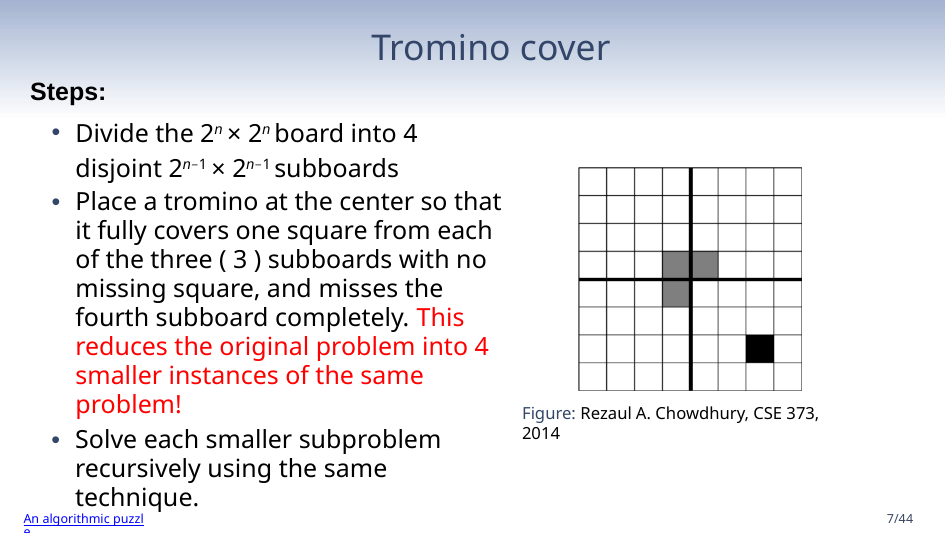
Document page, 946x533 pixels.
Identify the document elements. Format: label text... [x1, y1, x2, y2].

picture [578, 167, 802, 391]
text_box An algorithmic puzzle [21, 510, 144, 529]
text_box Steps: Divide the 2n × 2n board into 4 disjoint 2n−1 × 2n−1 subboards Place a tromino at the center so that it fully covers one square from each of the three ( 3 ) subboards with no missing square, and misses the fourth subboard completely. This reduces the original problem into 4 smaller instances of the same problem! Solve each smaller subproblem recursively using the same technique. [23, 67, 520, 513]
text_box Figure: Rezaul A. Chowdhury, CSE 373, 2014 [520, 400, 859, 443]
title Tromino cover [369, 23, 620, 115]
slide_number ‹#›/44 [880, 510, 923, 533]
picture [0, 0, 945, 118]
